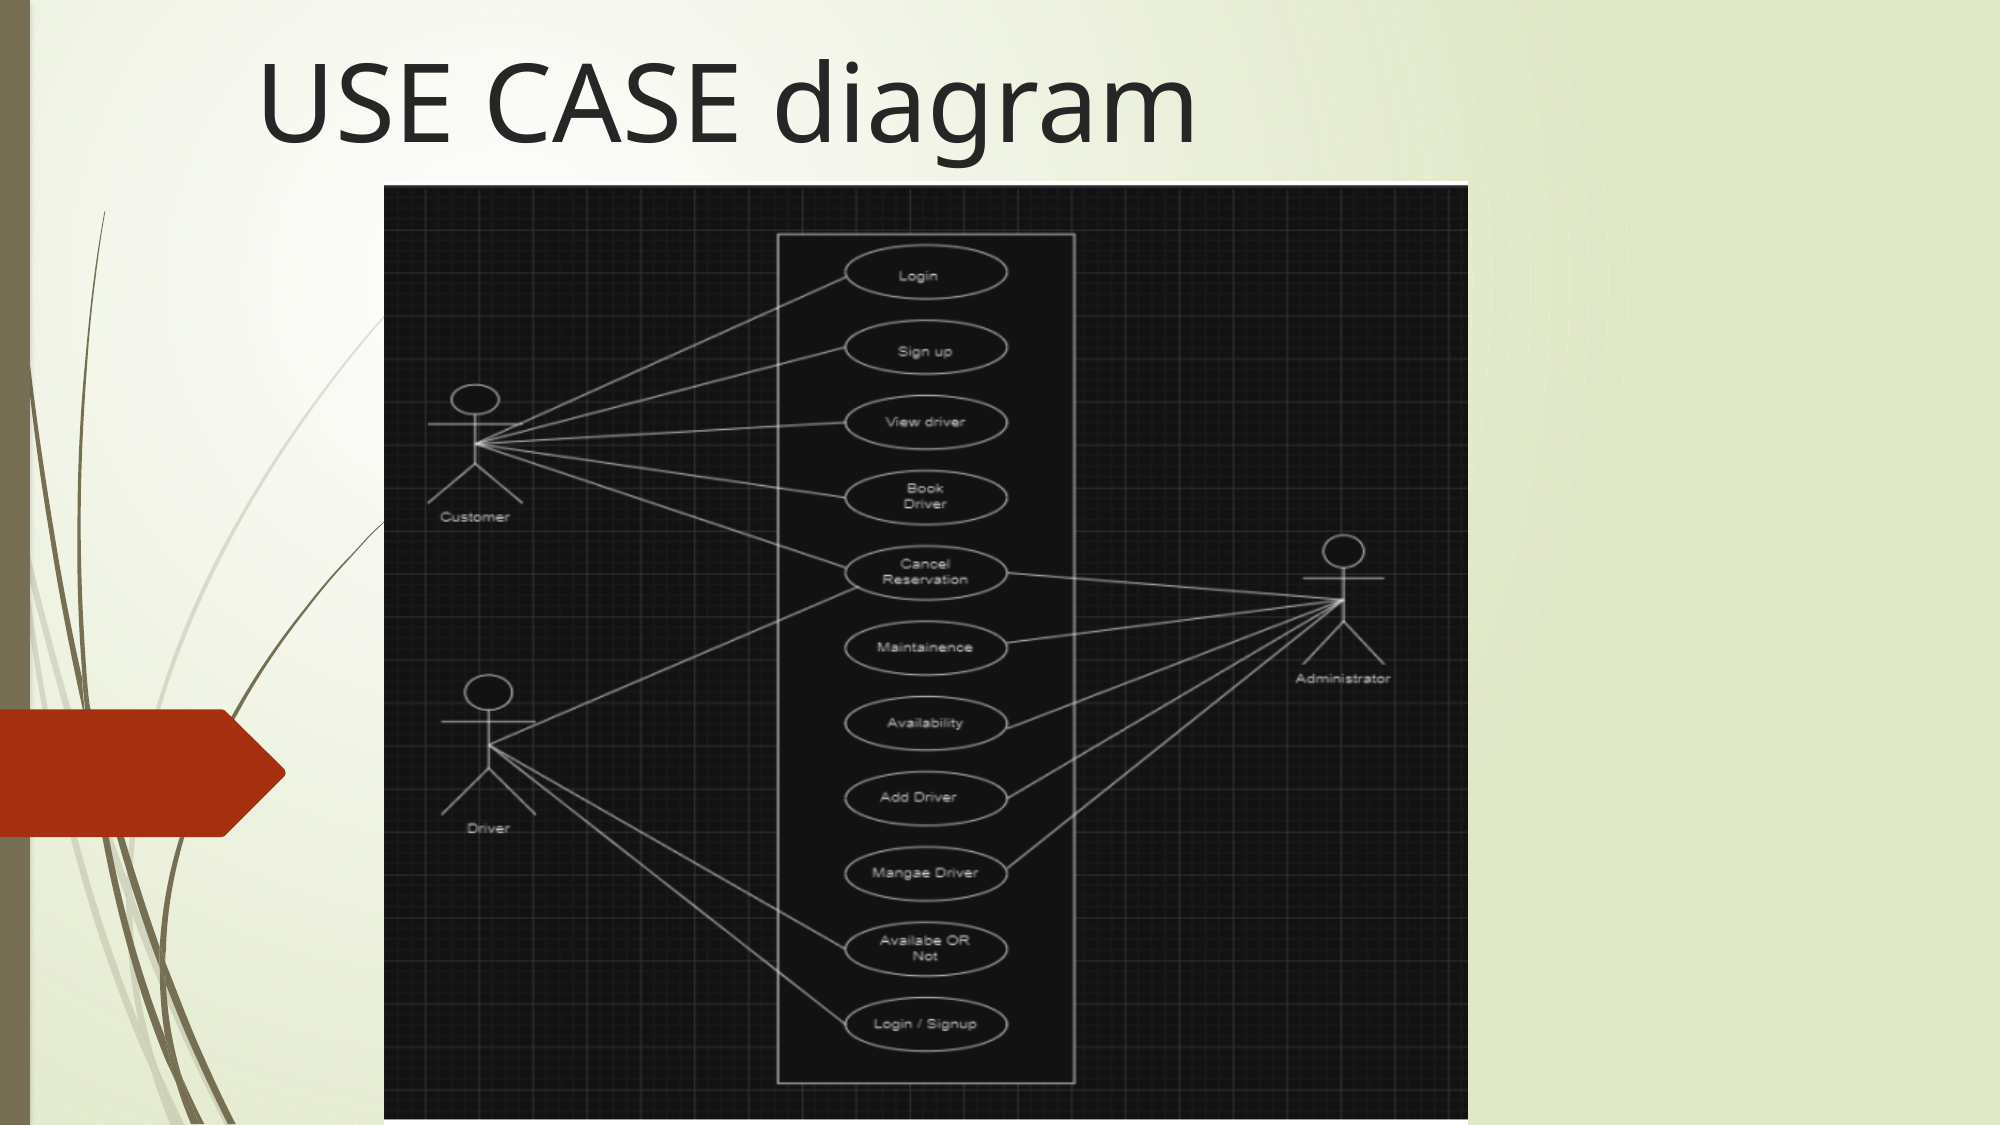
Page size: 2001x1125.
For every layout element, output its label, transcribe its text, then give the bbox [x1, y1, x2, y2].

title USE CASE diagram [240, 25, 1587, 172]
picture [384, 180, 1468, 1125]
